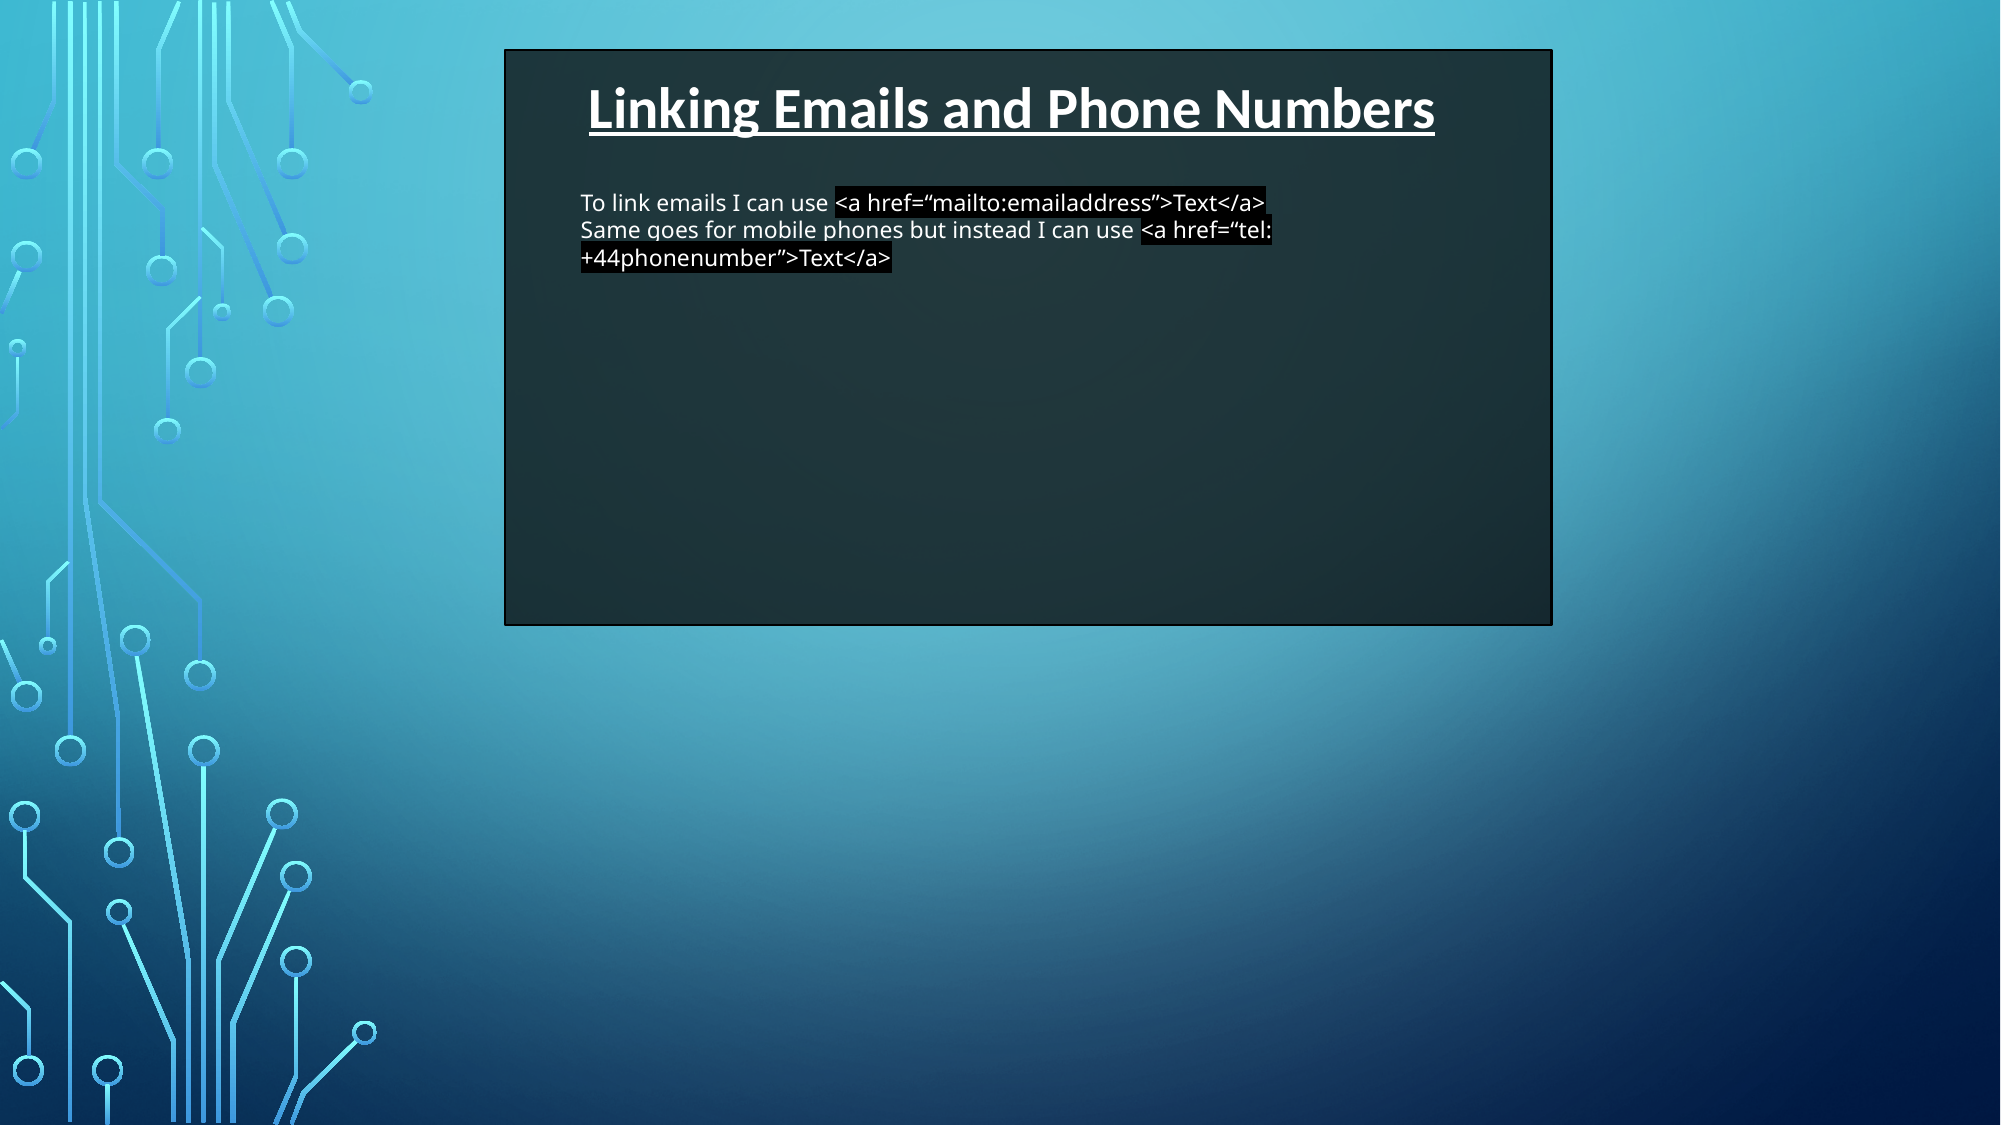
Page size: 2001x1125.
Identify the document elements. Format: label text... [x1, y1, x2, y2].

text_box [504, 49, 1553, 626]
text_box To link emails I can use <a href=“mailto:emailaddress”>Text</a> Same goes for mobile phones but instead I can use <a href=“tel:+44phonenumber”>Text</a> [565, 180, 1491, 333]
text_box Linking Emails and Phone Numbers [573, 62, 1451, 148]
